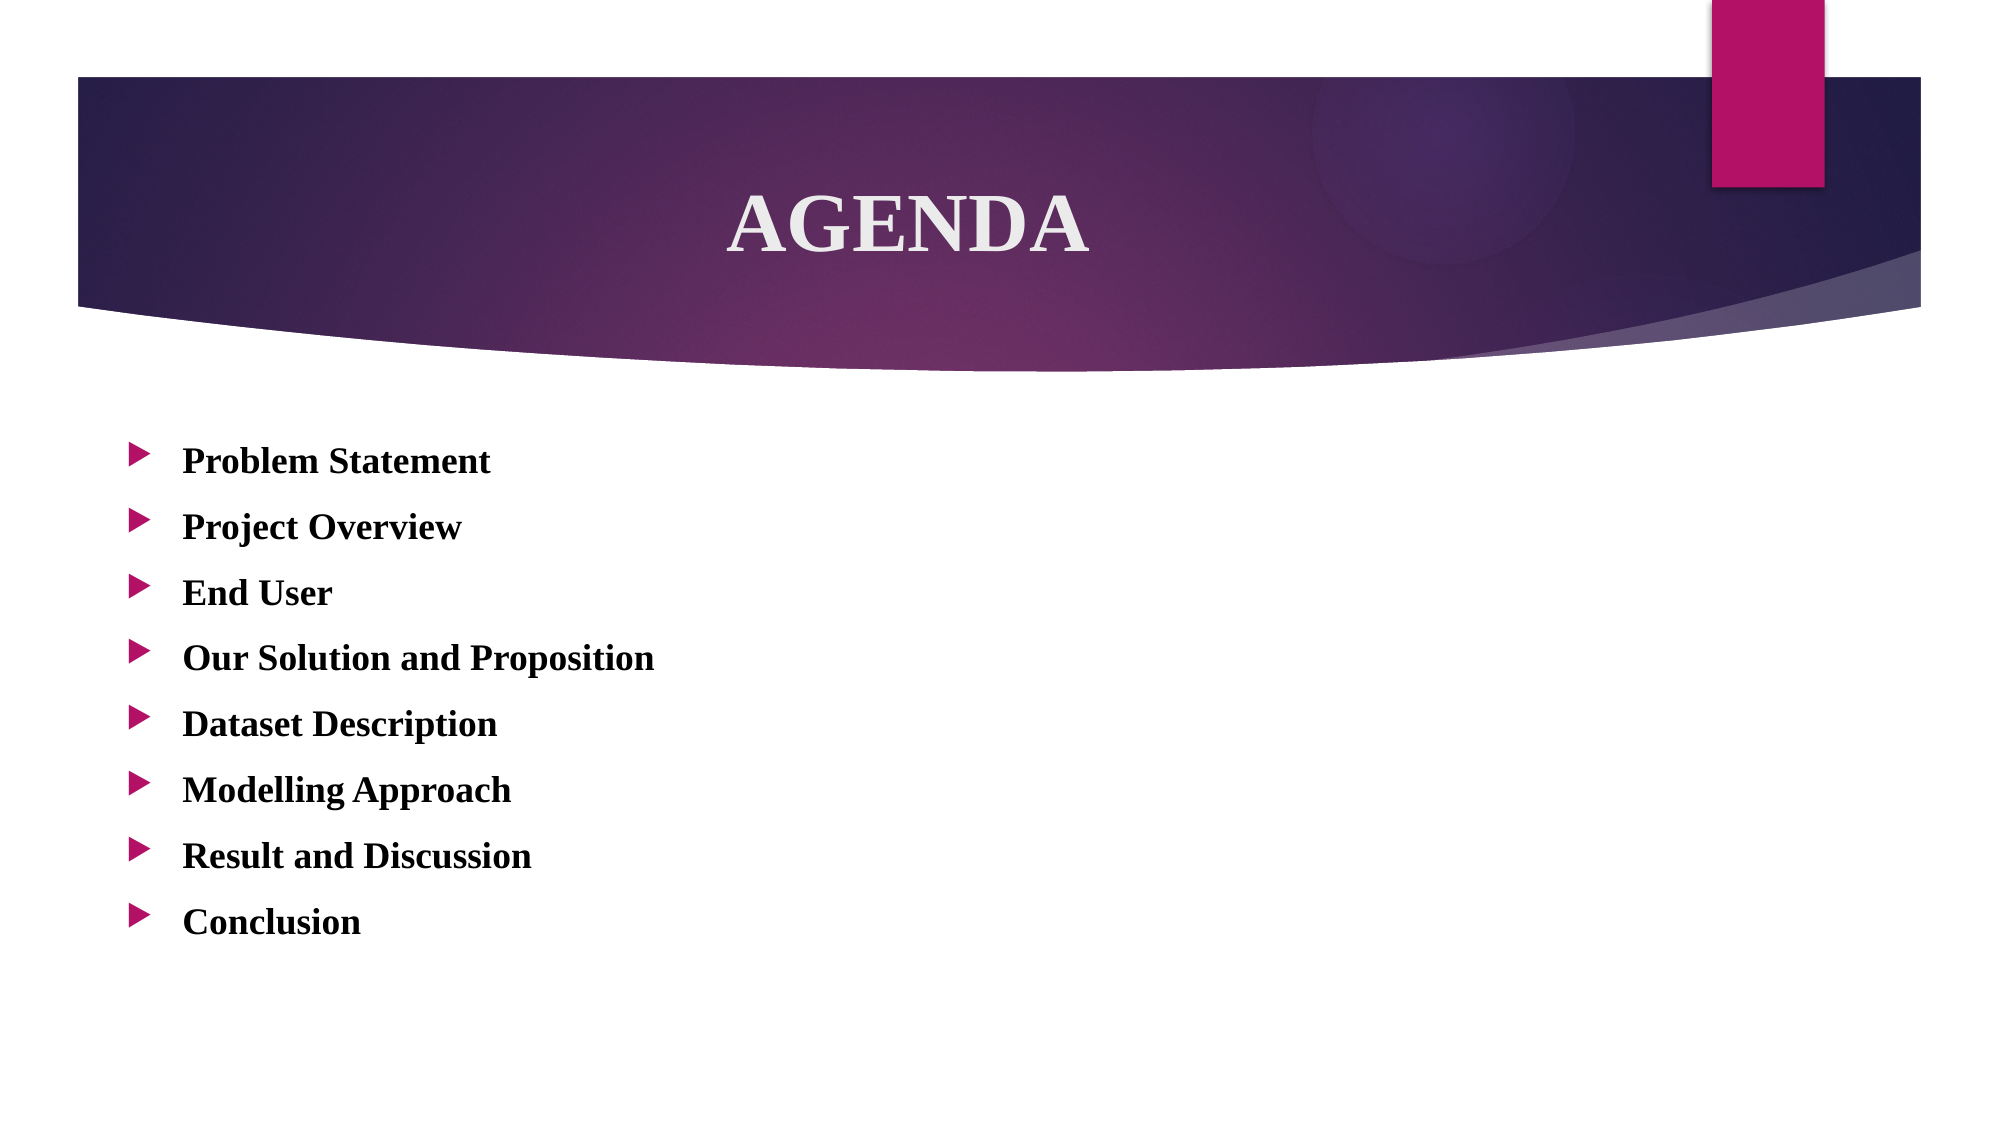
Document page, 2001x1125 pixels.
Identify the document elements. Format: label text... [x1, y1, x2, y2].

list Problem Statement Project Overview End User Our Solution and Proposition Dataset Description Modelling Approach Result and Discussion Conclusion [111, 428, 1522, 991]
title AGENDA [189, 159, 1627, 276]
